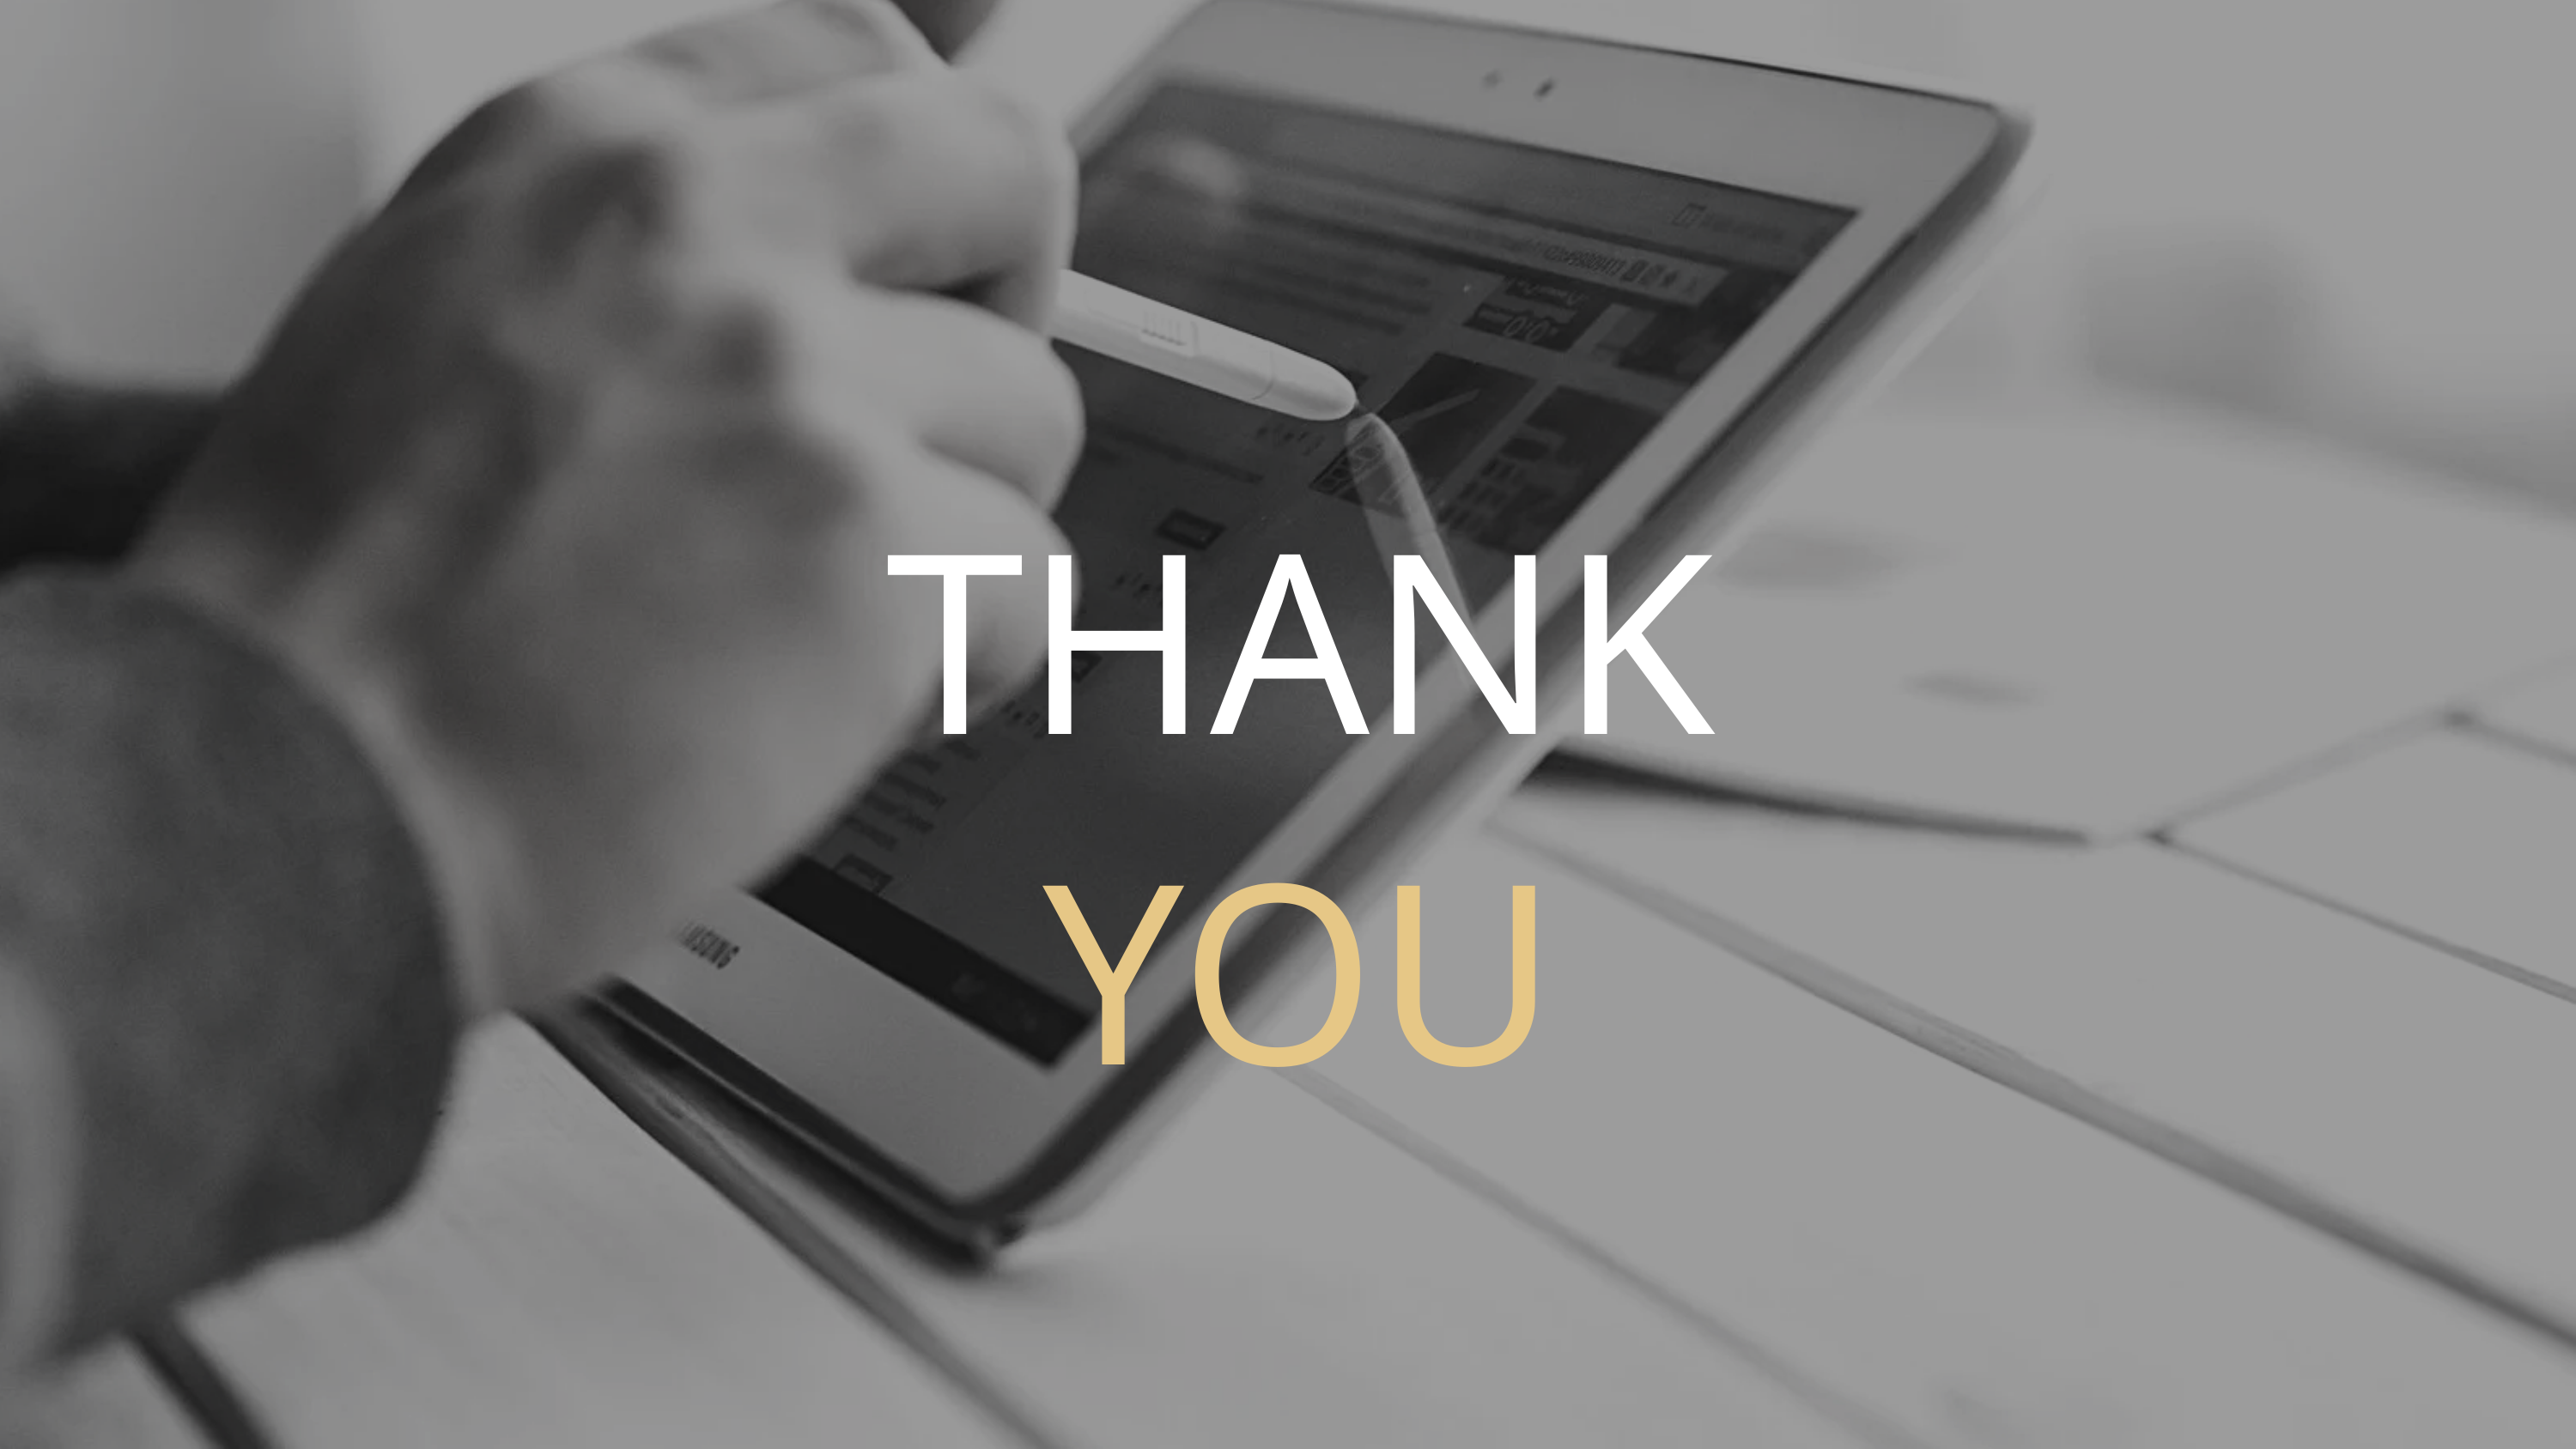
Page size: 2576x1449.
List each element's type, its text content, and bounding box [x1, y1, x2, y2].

text_box THANK YOU [436, 454, 2166, 1115]
text_box [0, 0, 2576, 1449]
